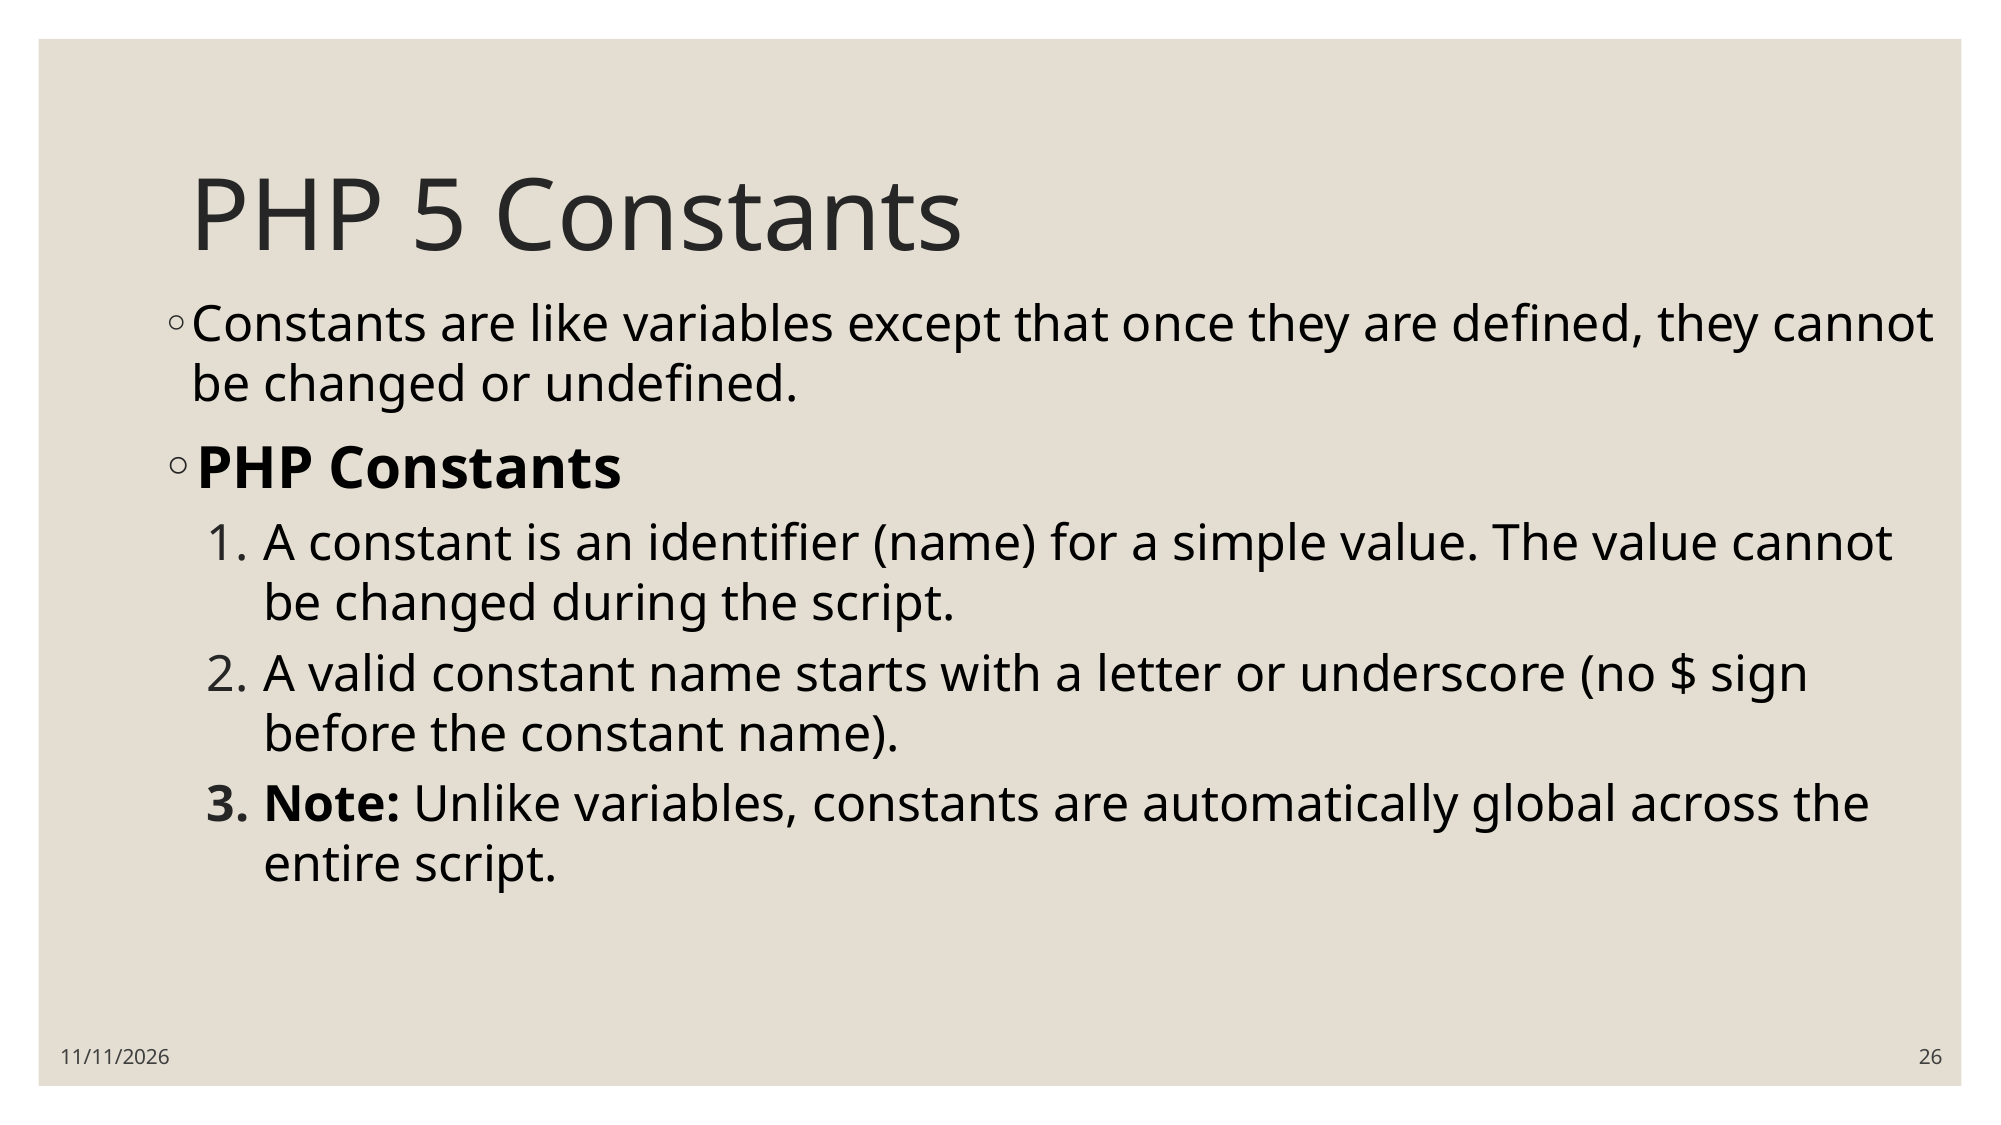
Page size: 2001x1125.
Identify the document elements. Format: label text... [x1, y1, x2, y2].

title PHP 5 Constants [174, 105, 1825, 284]
list Constants are like variables except that once they are defined, they cannot be changed or undefined. PHP Constants A constant is an identifier (name) for a simple value. The value cannot be changed during the script. A valid constant name starts with a letter or underscore (no $ sign before the constant name). Note: Unlike variables, constants are automatically global across the entire script. [146, 284, 1953, 1040]
slide_number 26 [1717, 1034, 1958, 1080]
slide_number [45, 1034, 495, 1080]
